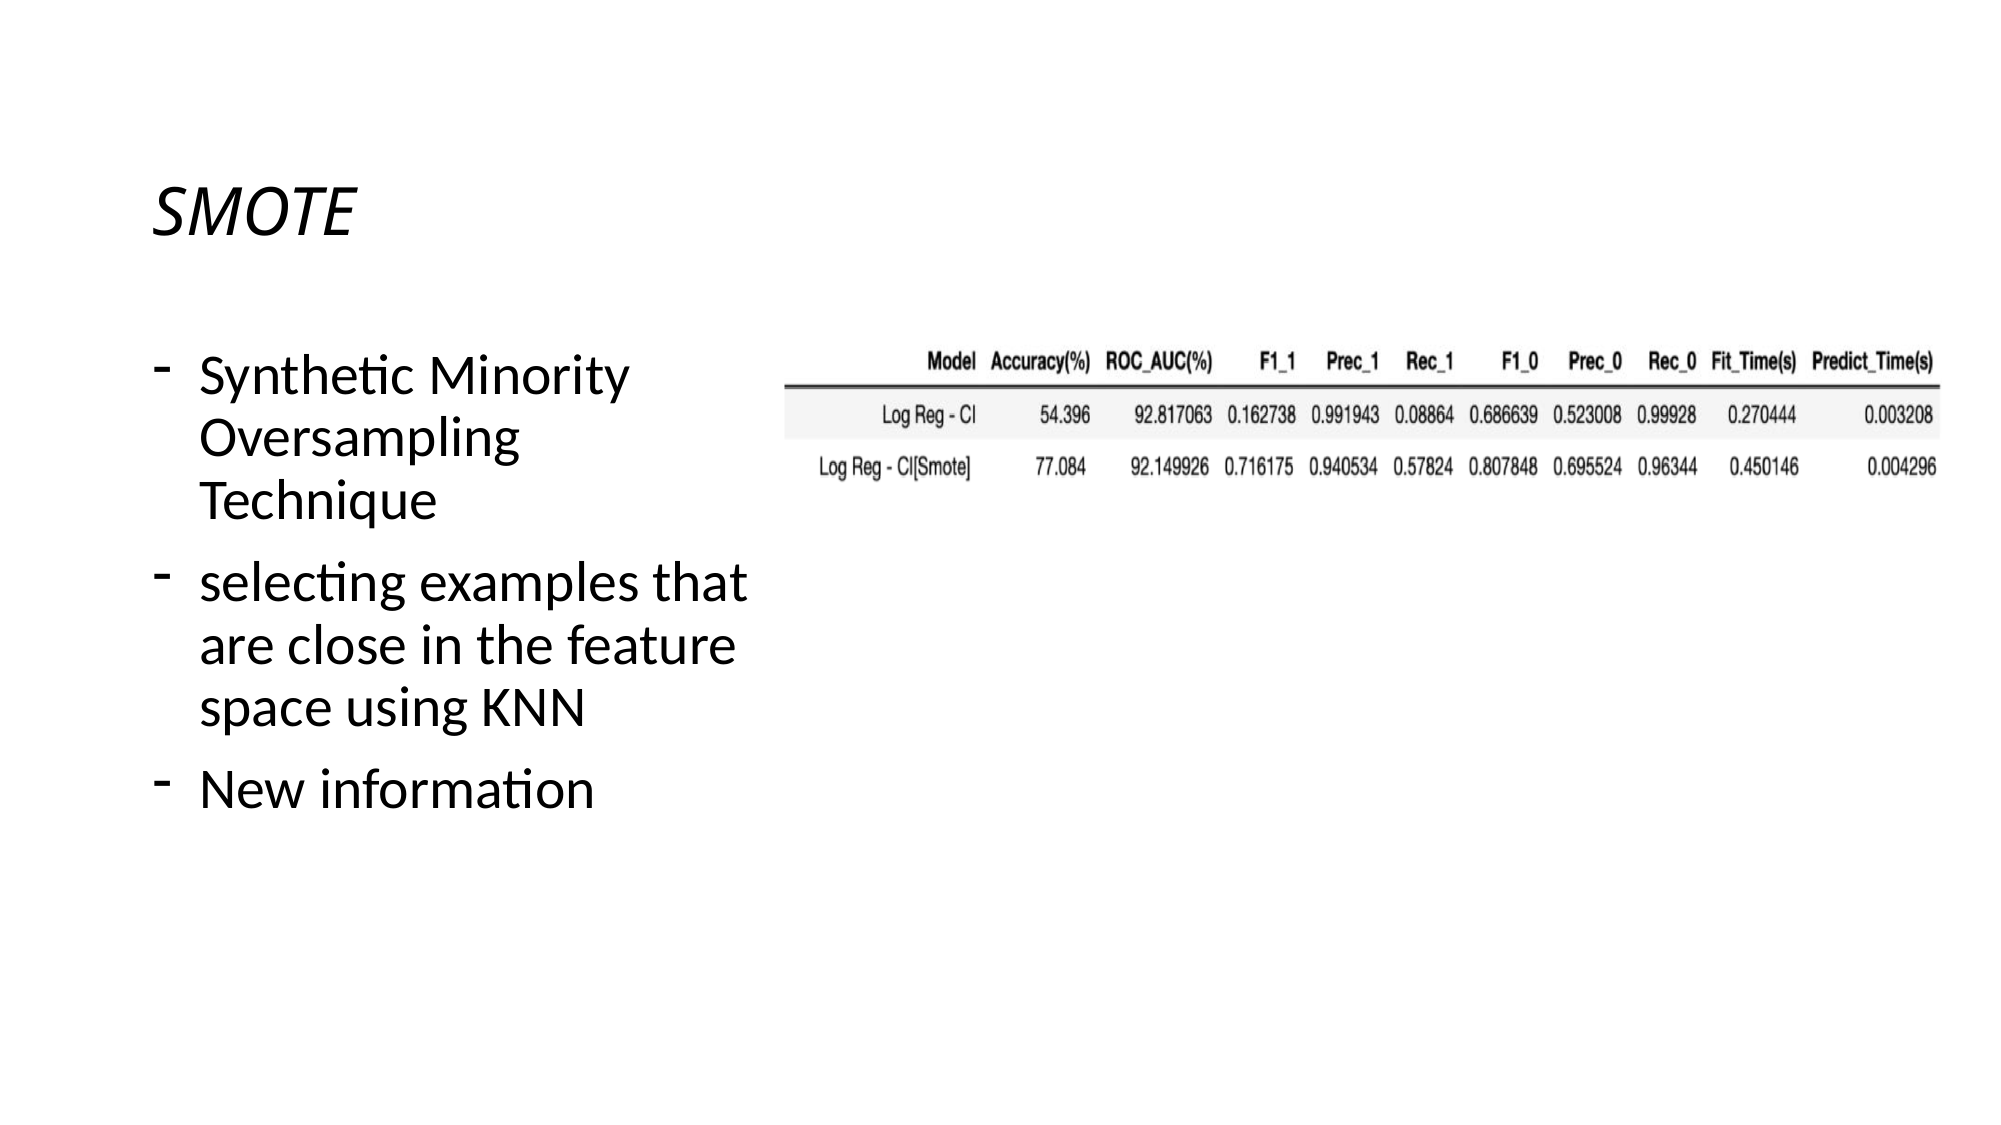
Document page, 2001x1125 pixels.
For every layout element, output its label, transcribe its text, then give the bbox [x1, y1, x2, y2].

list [782, 337, 1942, 440]
picture [782, 440, 1942, 490]
title SMOTE [137, 75, 783, 337]
list Synthetic Minority Oversampling Technique selecting examples that are close in the feature space using KNN New information [137, 337, 783, 830]
